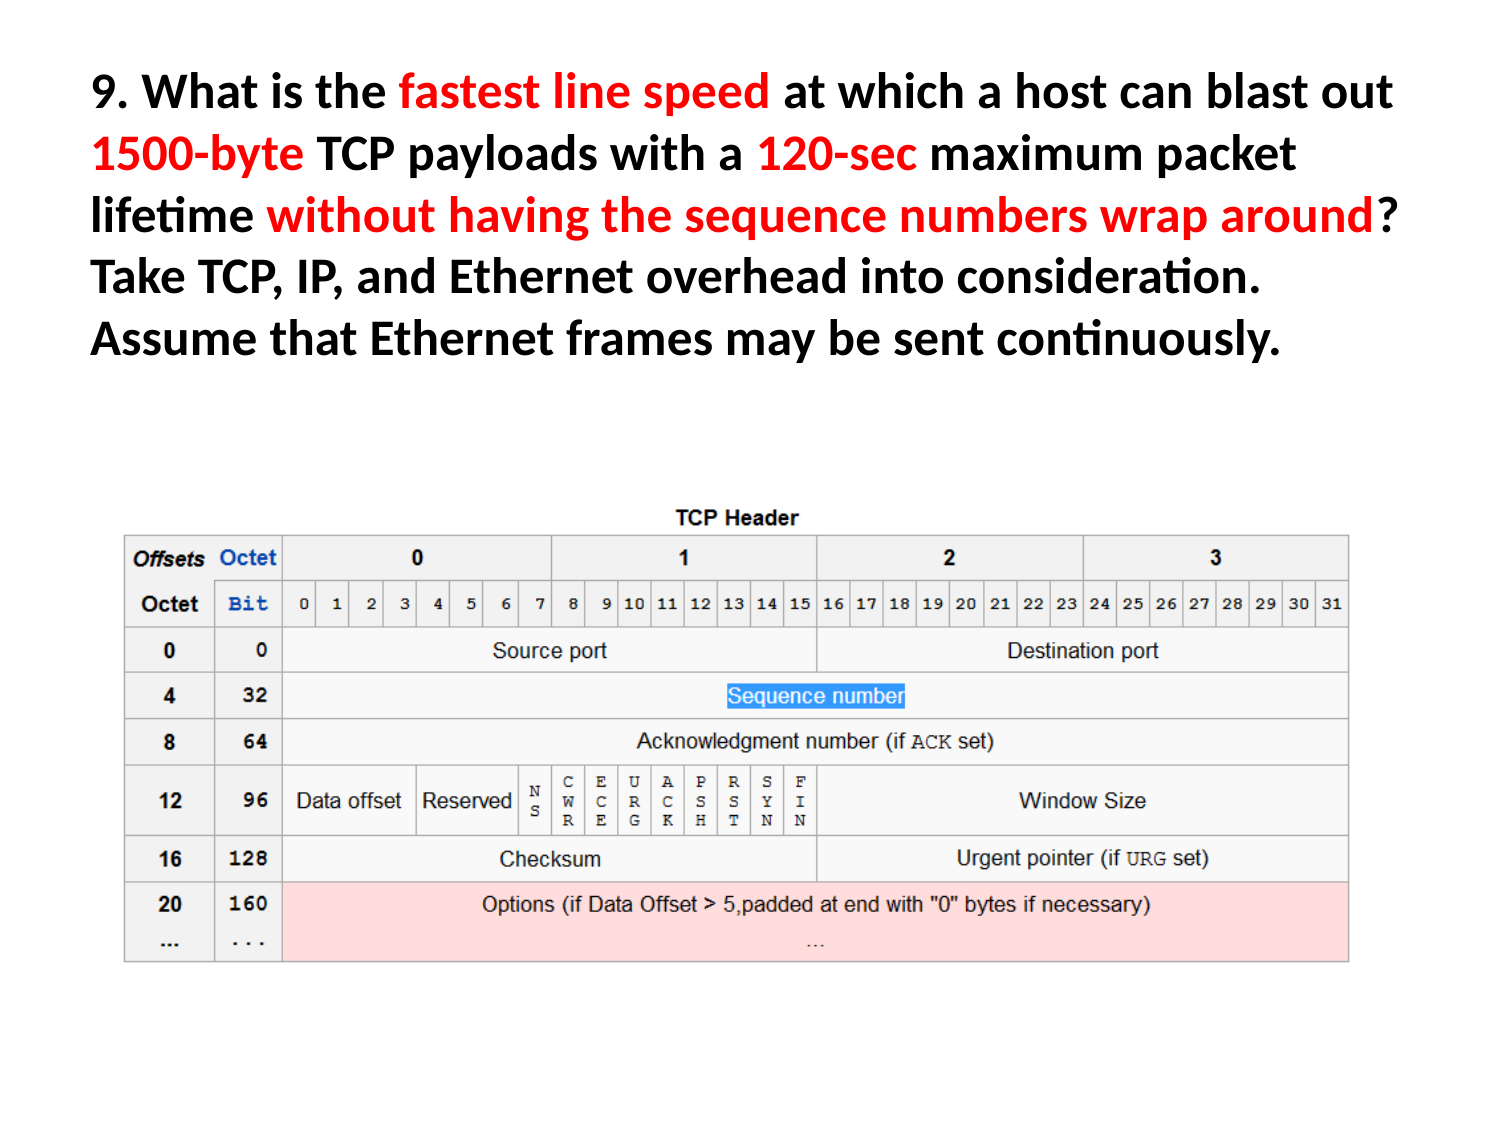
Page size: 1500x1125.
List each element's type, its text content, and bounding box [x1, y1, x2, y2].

list 9. What is the fastest line speed at which a host can blast out 1500-byte TCP payloads with a 120-sec maximum packet lifetime without having the sequence numbers wrap around? Take TCP, IP, and Ethernet overhead into consideration. Assume that Ethernet frames may be sent continuously. [75, 50, 1425, 525]
picture [112, 499, 1368, 982]
